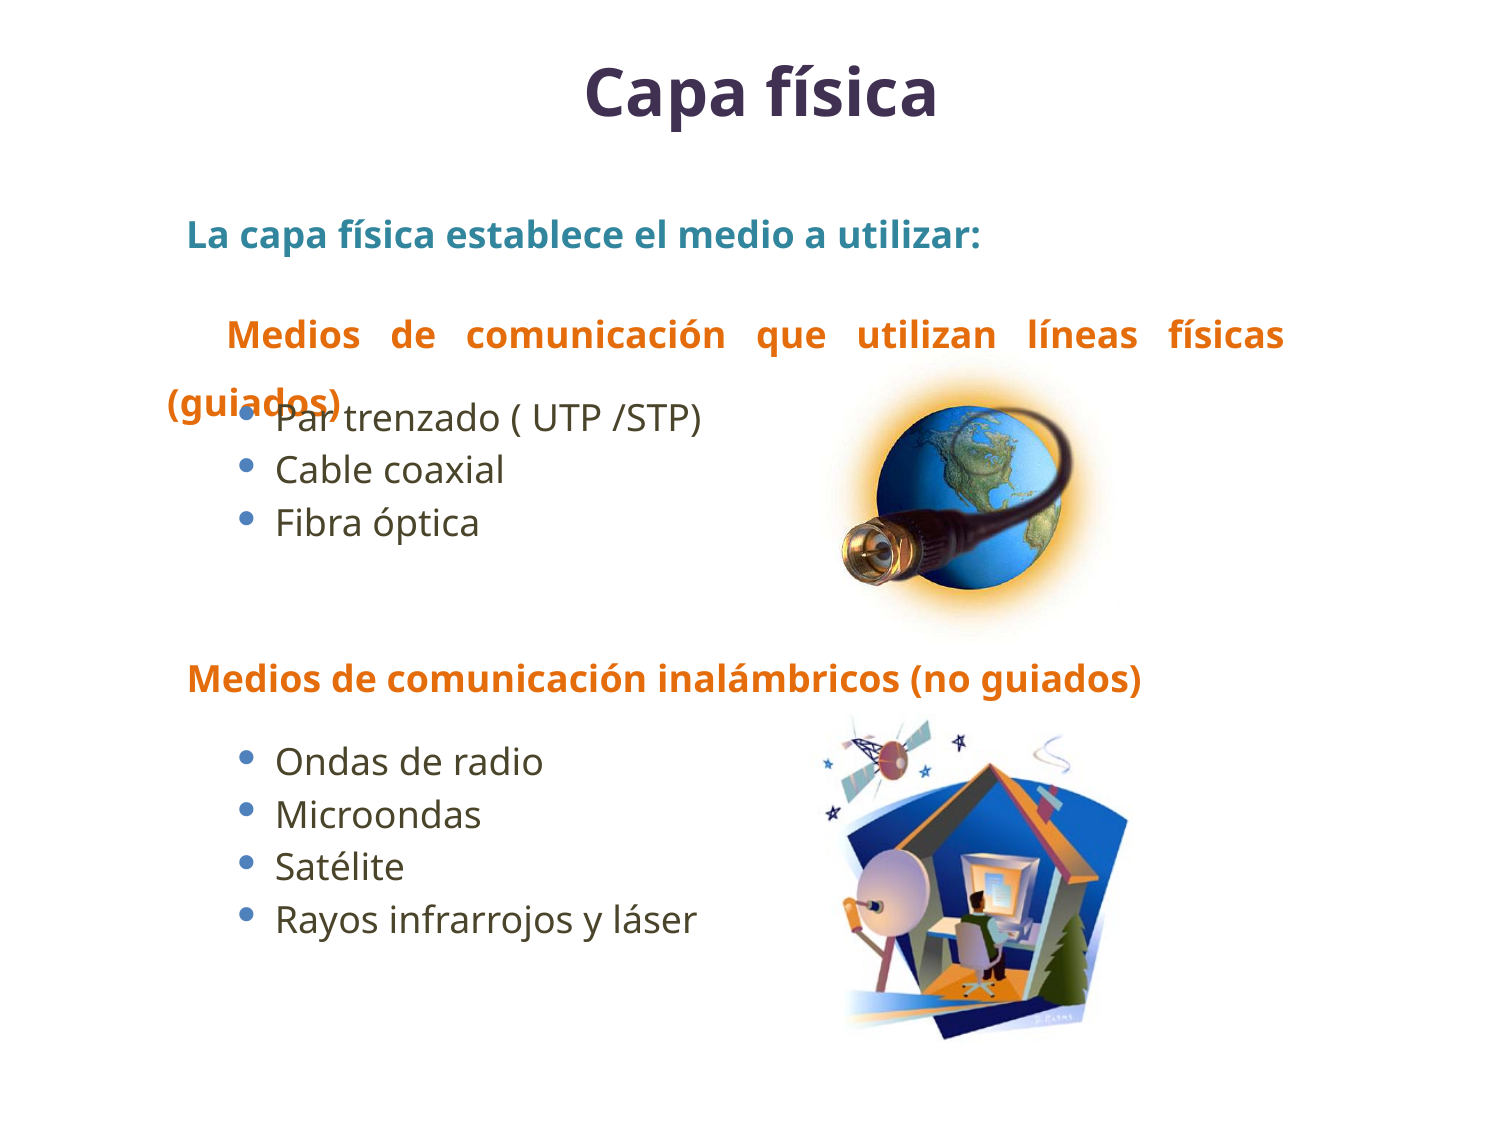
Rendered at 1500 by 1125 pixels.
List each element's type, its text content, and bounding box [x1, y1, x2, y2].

text_box Ondas de radio Microondas Satélite Rayos infrarrojos y láser [222, 730, 803, 993]
text_box Medios de comunicación que utilizan líneas físicas (guiados) [152, 281, 1301, 431]
text_box Par trenzado ( UTP /STP) Cable coaxial Fibra óptica [222, 386, 815, 597]
picture [820, 351, 1126, 655]
text_box La capa física establece el medio a utilizar: [171, 183, 1203, 264]
picture [808, 714, 1133, 1044]
text_box Medios de comunicación inalámbricos (no guiados) [152, 625, 1301, 708]
text_box Capa física [17, 0, 1489, 183]
